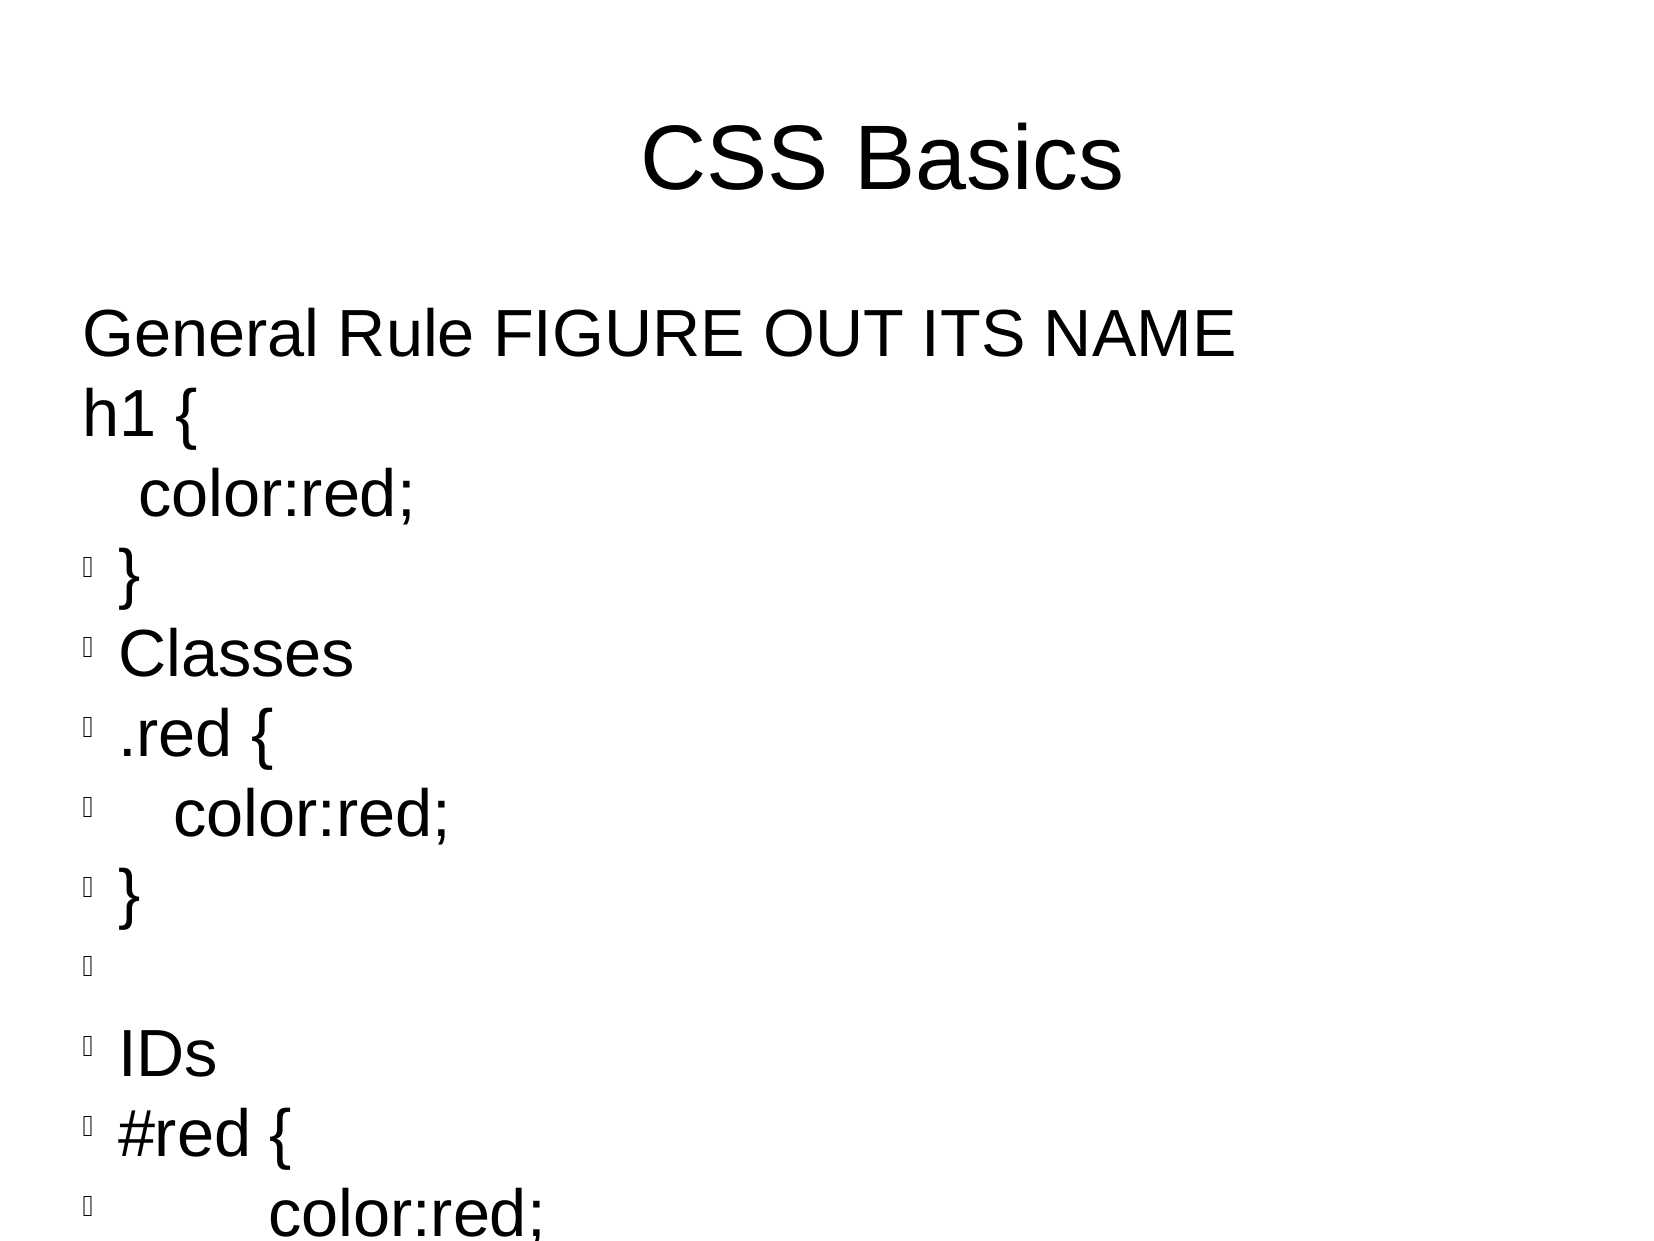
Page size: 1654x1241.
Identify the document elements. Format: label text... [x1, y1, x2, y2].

text_box General Rule FIGURE OUT ITS NAME h1 { color:red; } Classes .red { color:red; } IDs #red { color:red; } [82, 290, 1571, 1010]
text_box CSS Basics [195, 49, 1571, 257]
